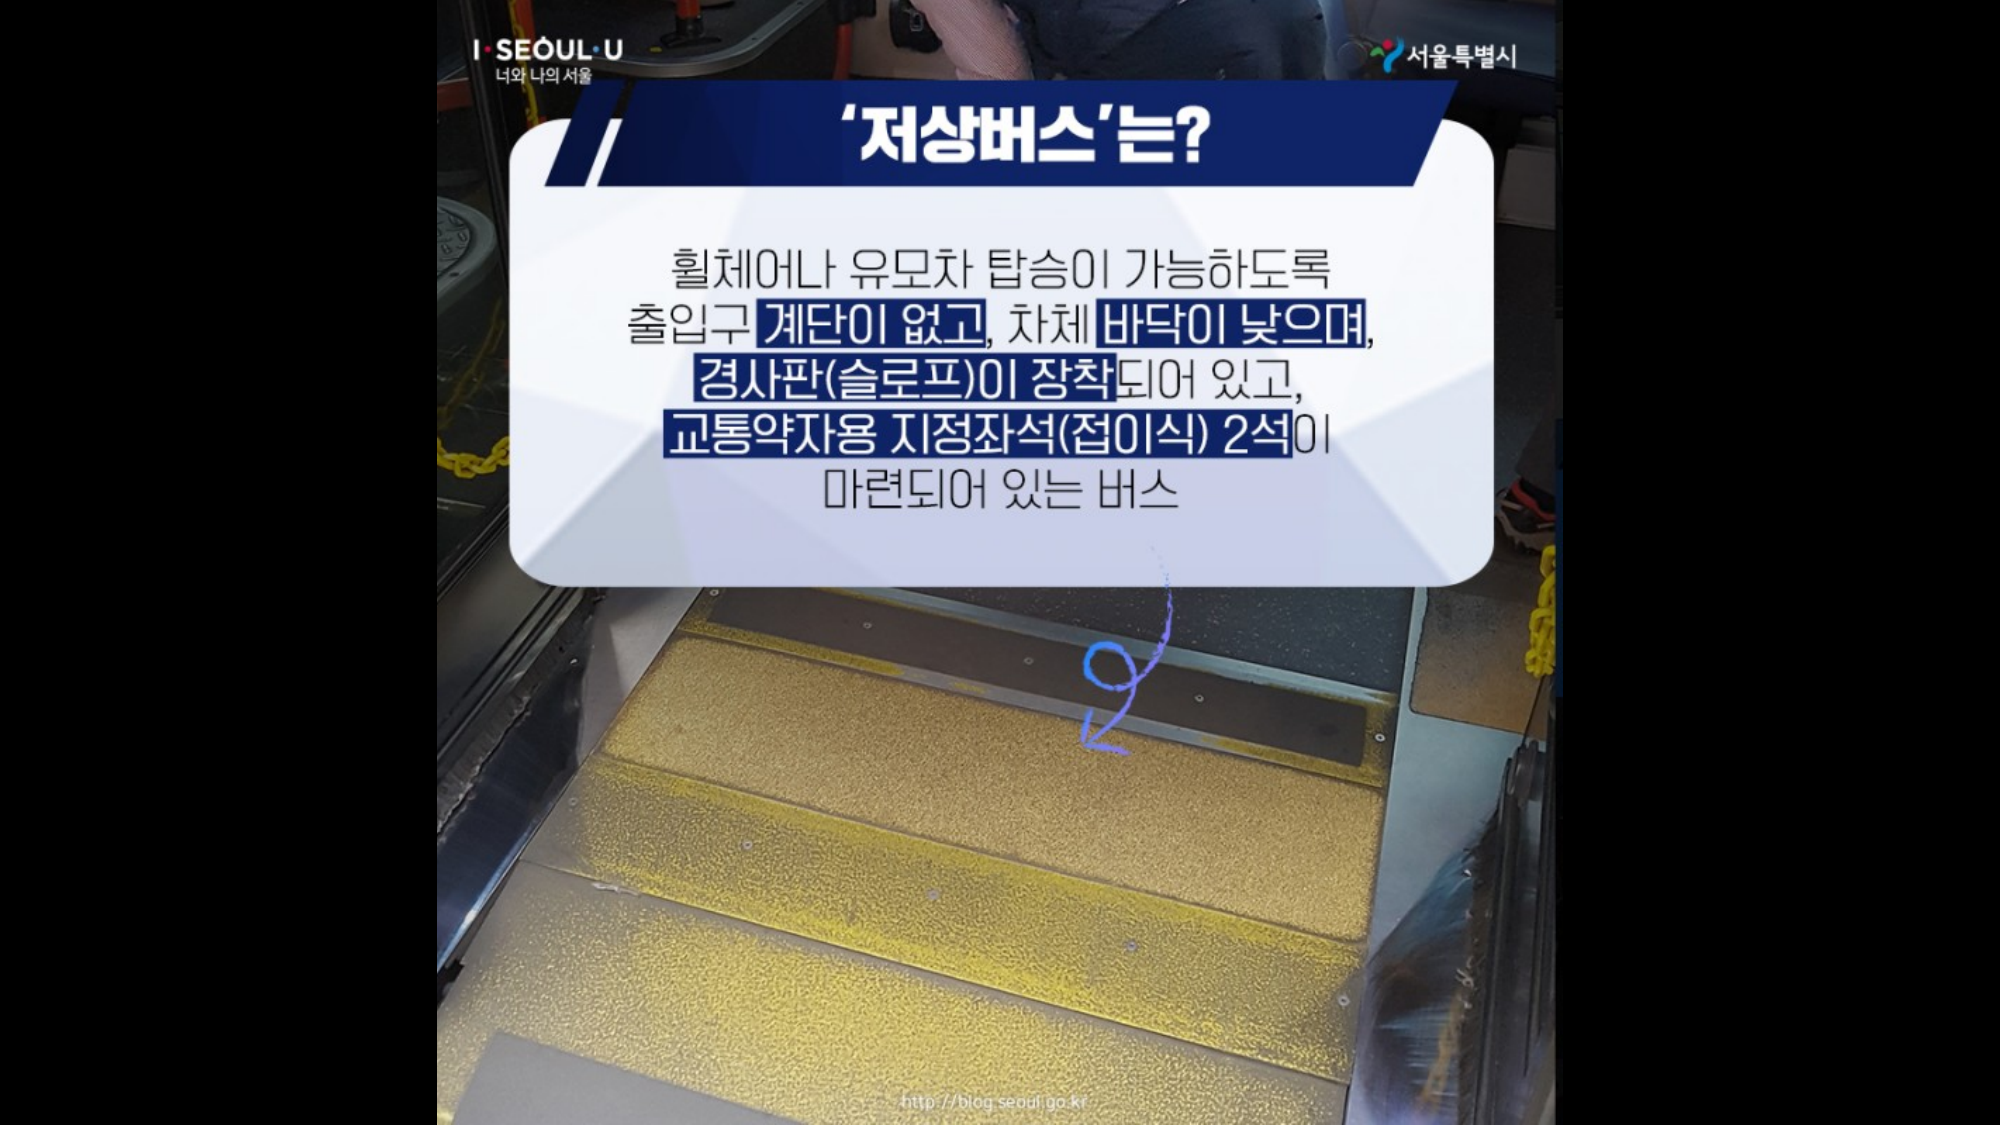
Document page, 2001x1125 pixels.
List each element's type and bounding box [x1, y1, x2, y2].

picture [437, 0, 1563, 1125]
